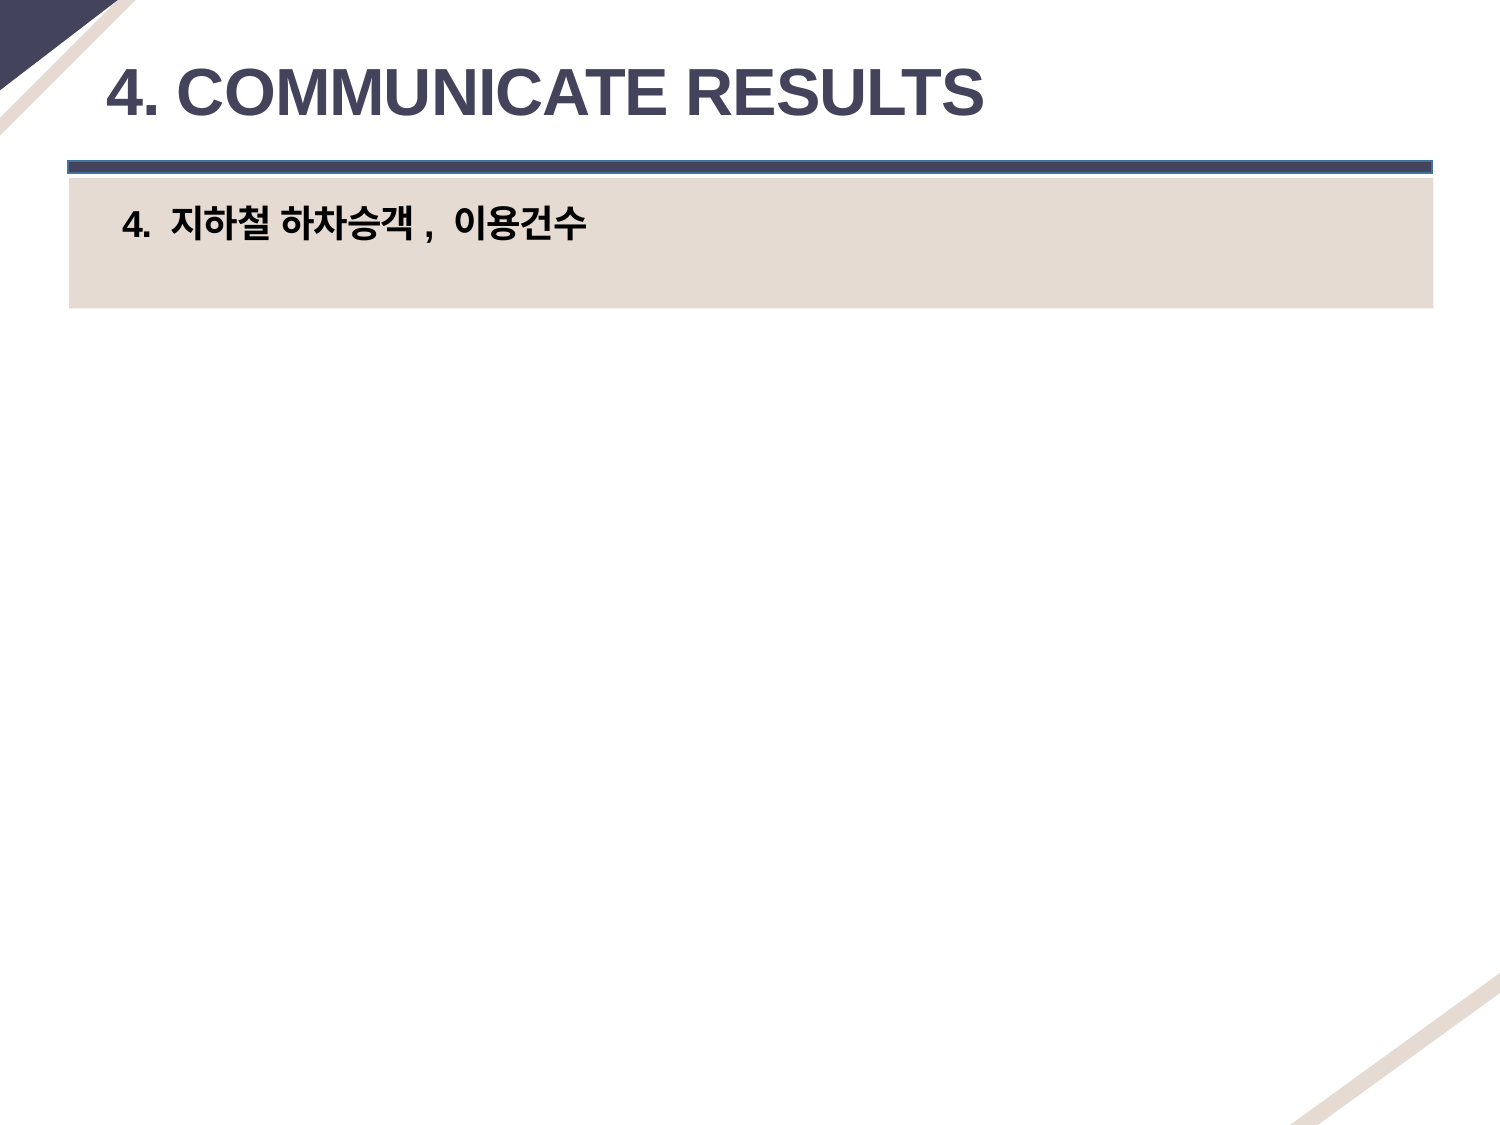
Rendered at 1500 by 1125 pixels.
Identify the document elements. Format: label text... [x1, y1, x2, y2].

text_box [67, 160, 1433, 174]
text_box 4. 지하철 하차승객, 이용건수 [107, 192, 1366, 253]
text_box [68, 177, 1434, 309]
text_box 4. COMMUNICATE RESULTS [17, 8, 1165, 141]
